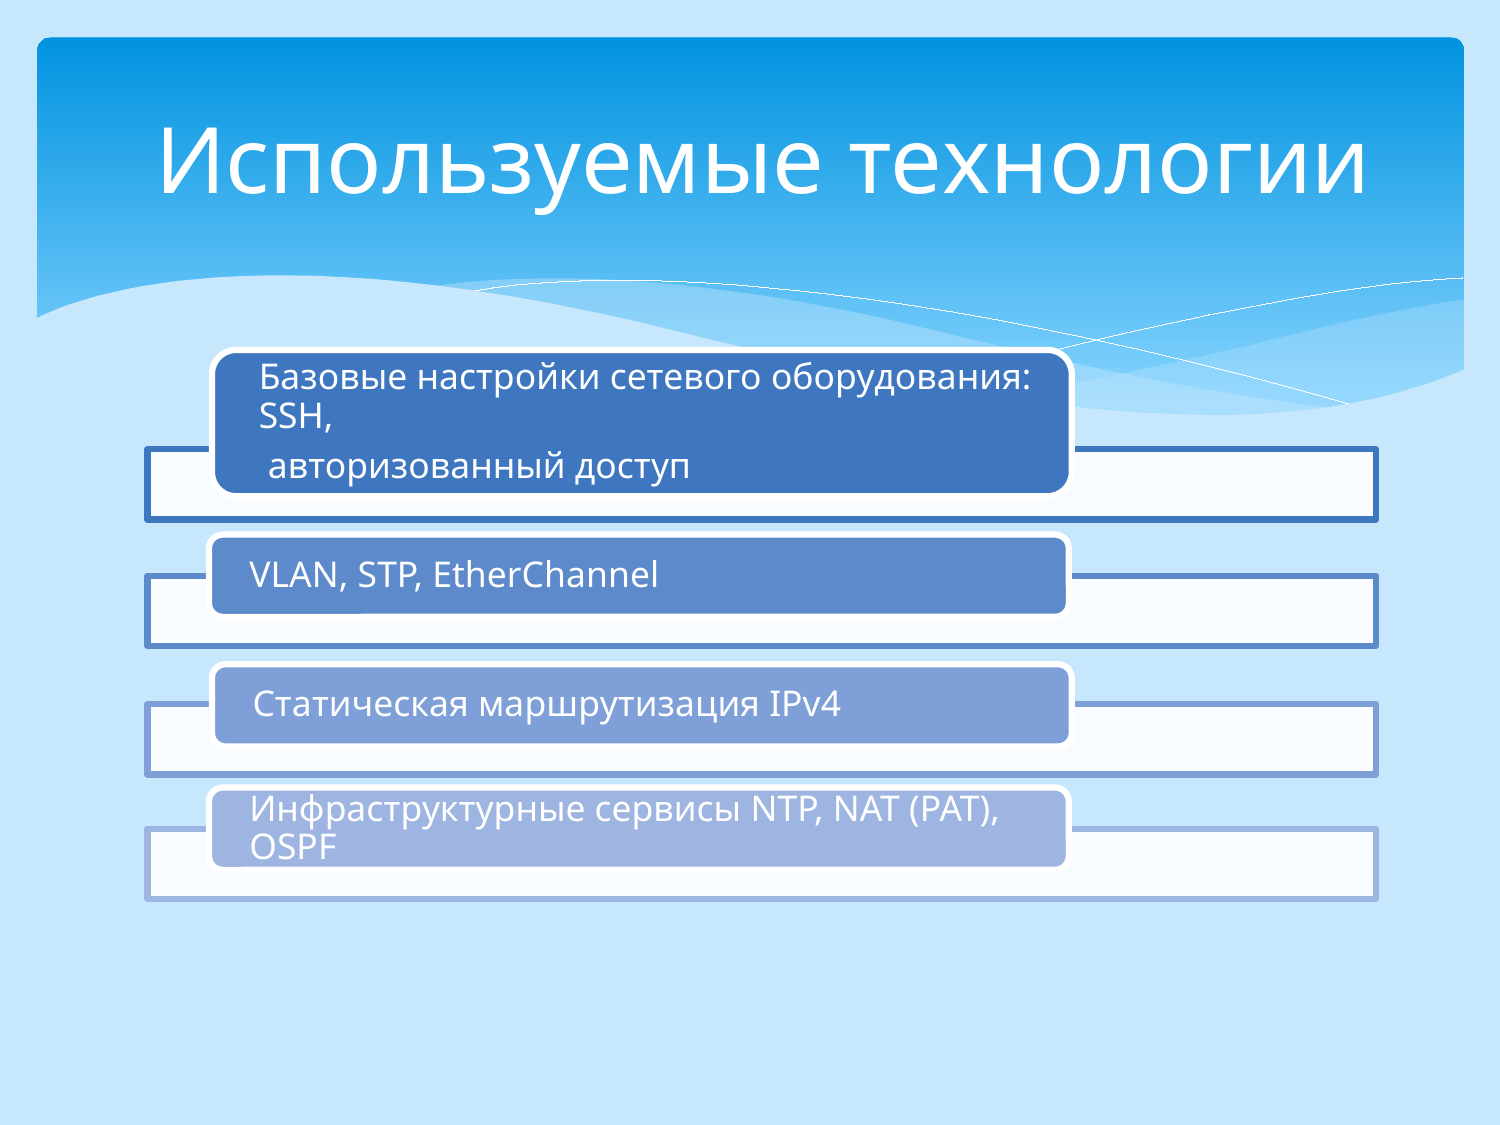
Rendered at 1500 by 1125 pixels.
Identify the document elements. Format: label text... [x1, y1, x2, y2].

title Используемые технологии [88, 54, 1439, 261]
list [149, 257, 1376, 986]
